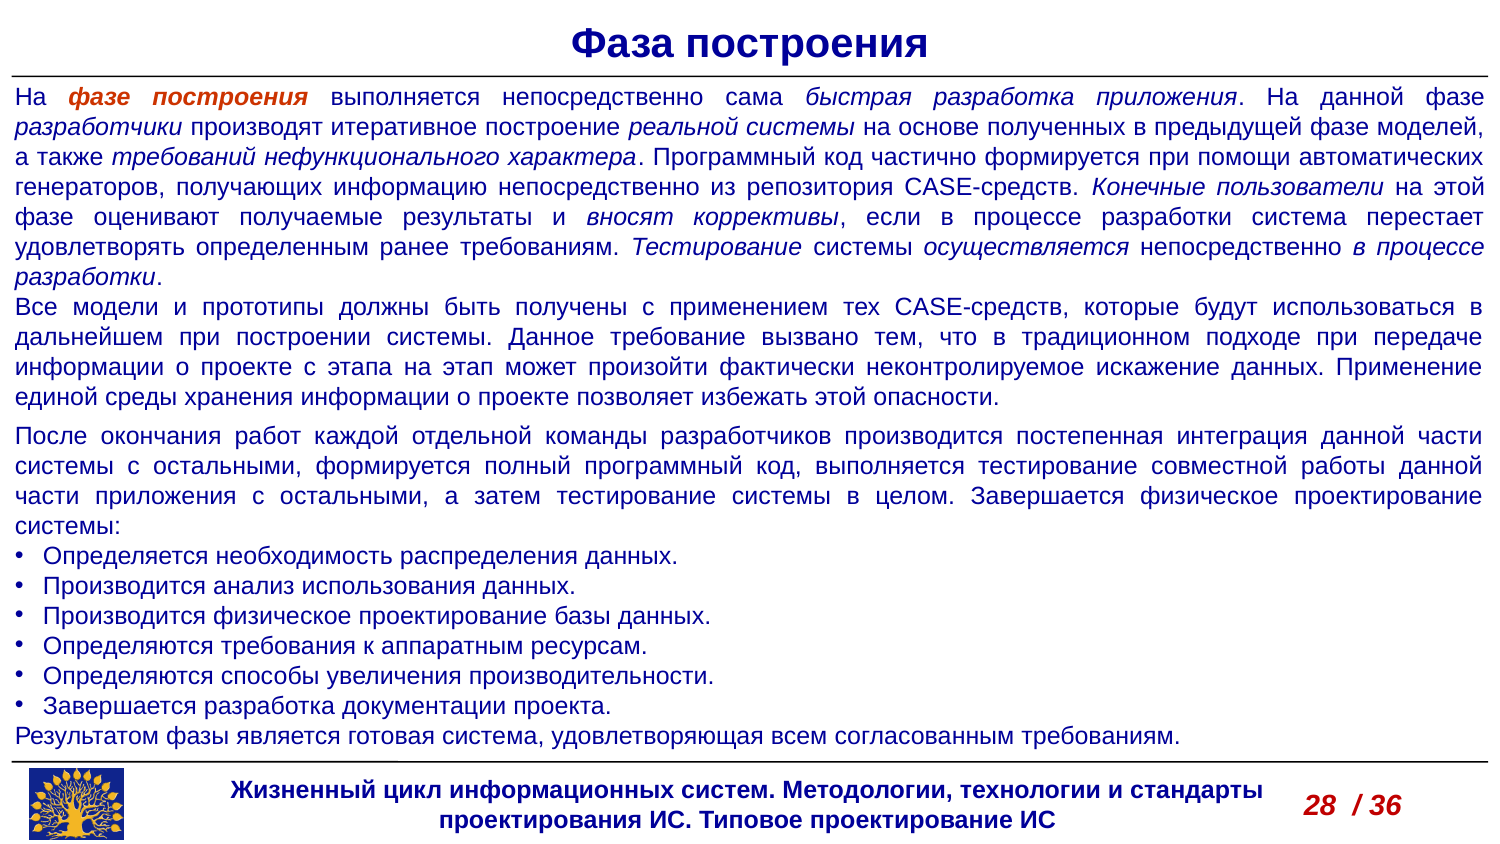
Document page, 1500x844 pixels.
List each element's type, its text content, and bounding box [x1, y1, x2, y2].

text_box Фаза построения [0, 8, 1500, 73]
picture [29, 768, 124, 840]
text_box После окончания работ каждой отдельной команды разработчиков производится постепенная интеграция данной части системы с остальными, формируется полный программный код, выполняется тестирование совместной работы данной части приложения с остальными, а затем тестирование системы в целом. Завершается физическое проектирование системы: Определяется необходимость распределения данных. Производится анализ использования данных. Производится физическое проектирование базы данных. Определяются требования к аппаратным ресурсам. Определяются способы увеличения производительности. Завершается разработка документации проекта. Результатом фазы является готовая система, удовлетворяющая всем согласованным требованиям. [0, 412, 1500, 757]
text_box На фазе построения выполняется непосредственно сама быстрая разработка приложения. На данной фазе разработчики производят итеративное построение реальной системы на основе полученных в предыдущей фазе моделей, а также требований нефункционального характера. Программный код частично формируется при помощи автоматических генераторов, получающих информацию непосредственно из репозитория CASE-средств. Конечные пользователи на этой фазе оценивают получаемые результаты и вносят коррективы, если в процессе разработки система перестает удовлетворять определенным ранее требованиям. Тестирование системы осуществляется непосредственно в процессе разработки. Все модели и прототипы должны быть получены с применением тех CASE-средств, которые будут использоваться в дальнейшем при построении системы. Данное требование вызвано тем, что в традиционном подходе при передаче информации о проекте с этапа на этап может произойти фактически неконтролируемое искажение данных. Применение единой среды хранения информации о проекте позволяет избежать этой опасности. [0, 73, 1500, 412]
